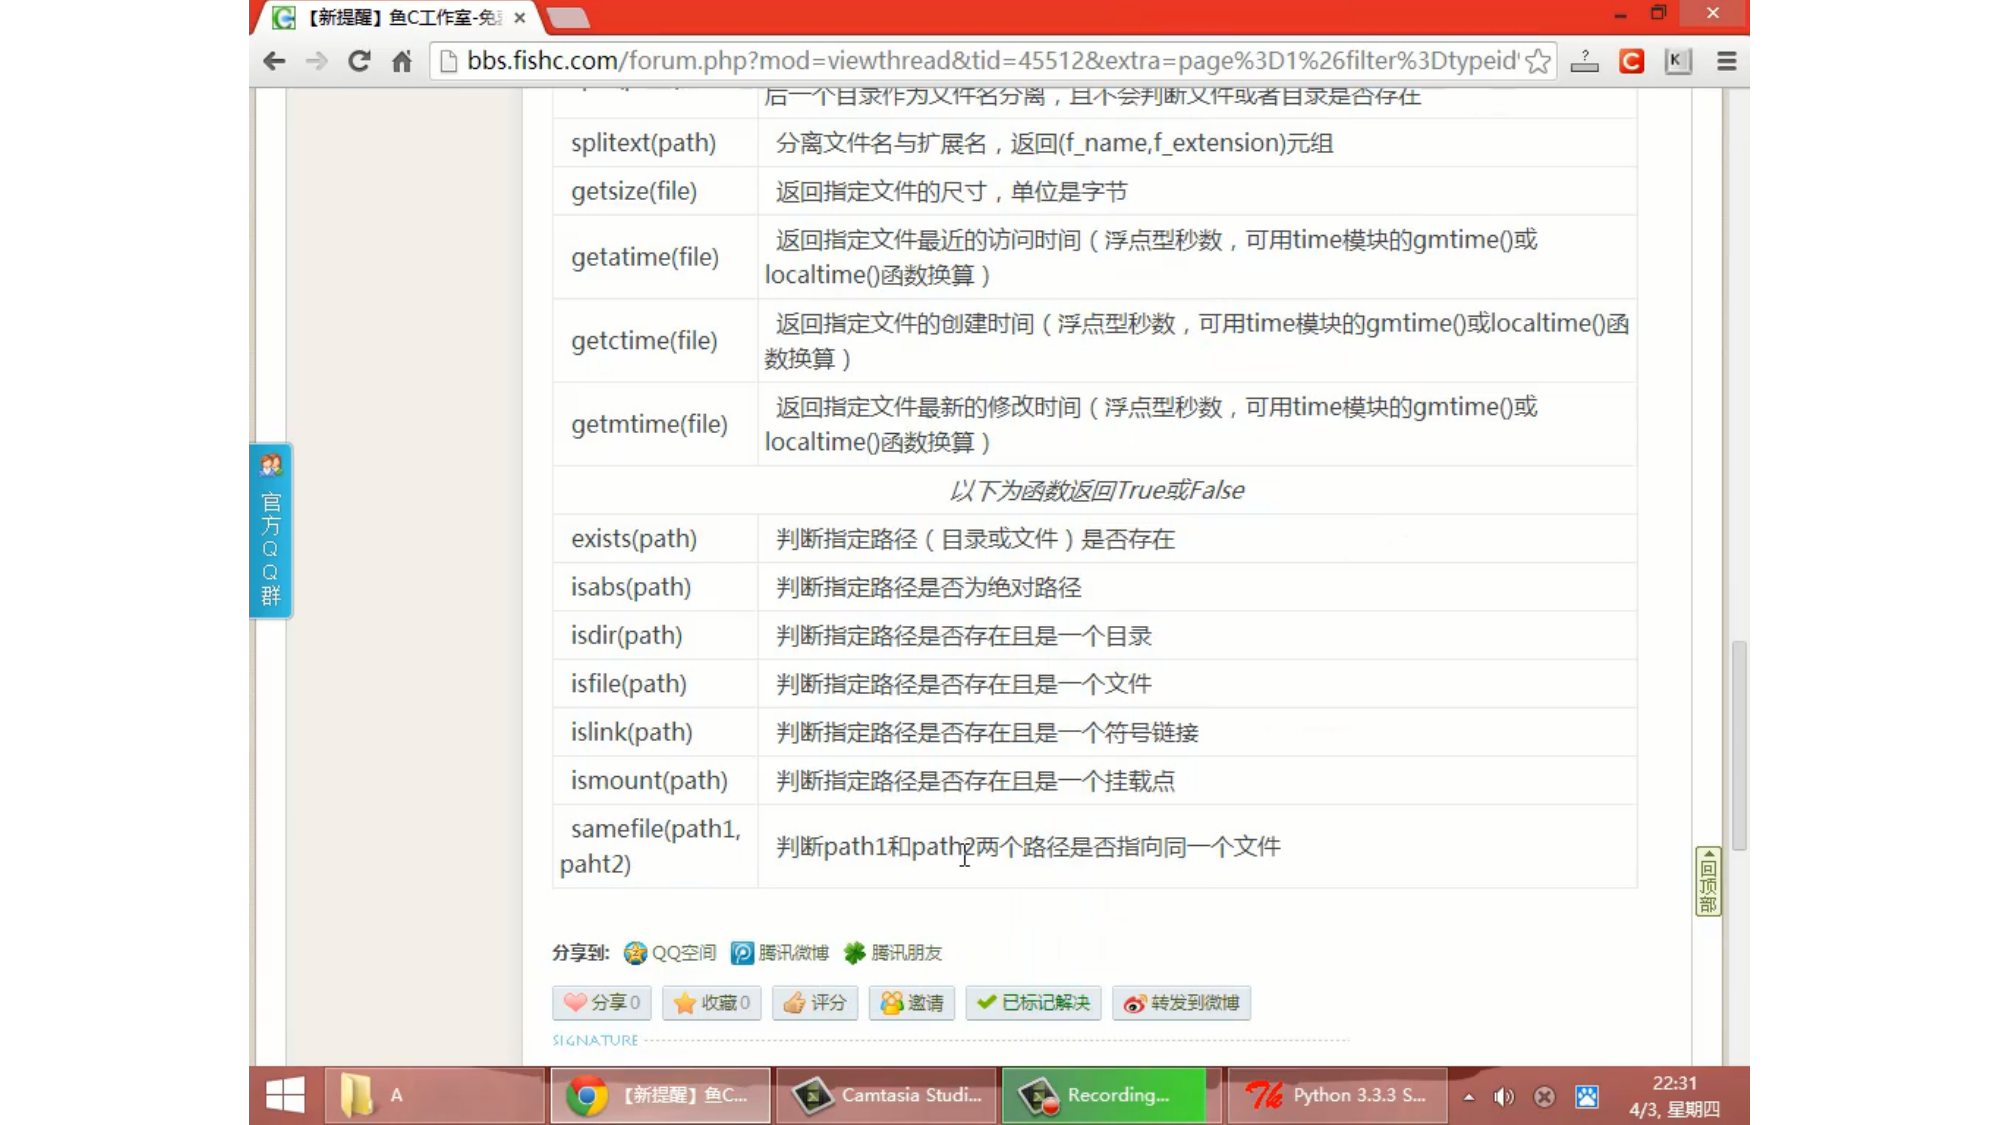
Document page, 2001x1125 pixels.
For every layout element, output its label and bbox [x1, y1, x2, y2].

picture [249, 0, 1750, 1125]
